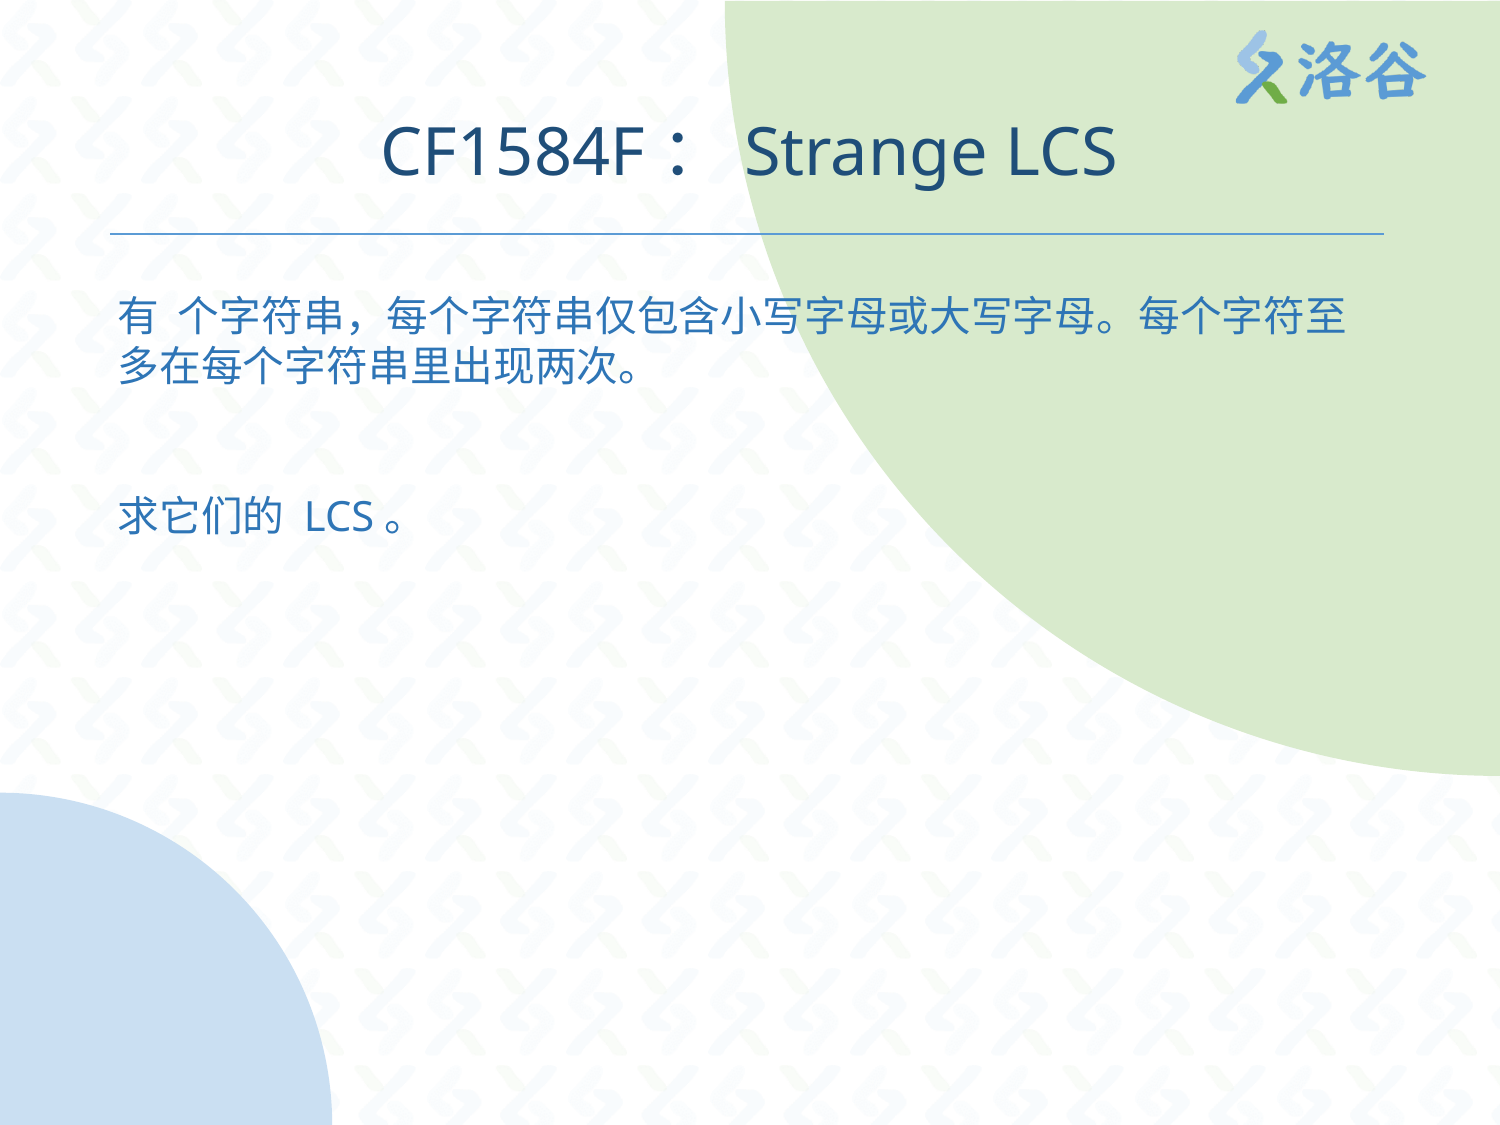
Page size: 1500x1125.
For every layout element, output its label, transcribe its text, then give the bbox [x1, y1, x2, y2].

picture [0, 0, 1500, 1125]
picture [1235, 26, 1427, 108]
picture [775, 310, 790, 315]
title CF1584F：Strange LCS [102, 77, 1397, 198]
